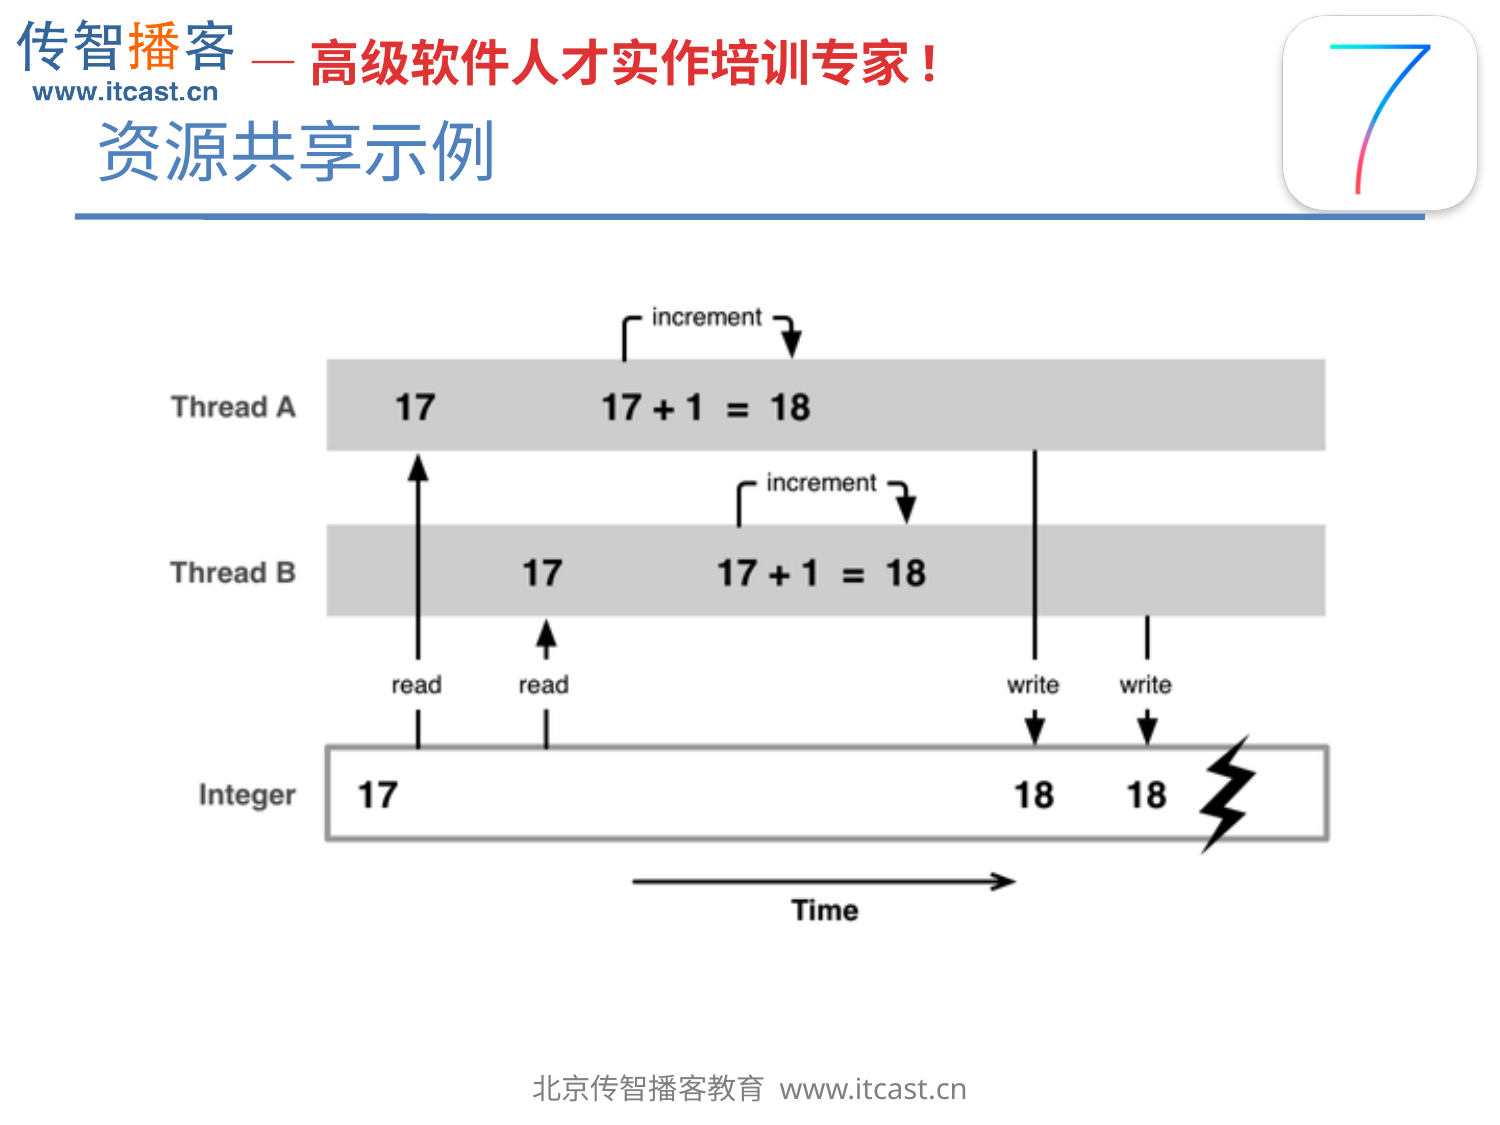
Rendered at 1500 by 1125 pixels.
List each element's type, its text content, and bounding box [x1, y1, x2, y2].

title 资源共享示例 [81, 102, 1416, 286]
picture [16, 19, 234, 101]
picture [151, 284, 1349, 951]
picture [1163, 0, 1500, 263]
